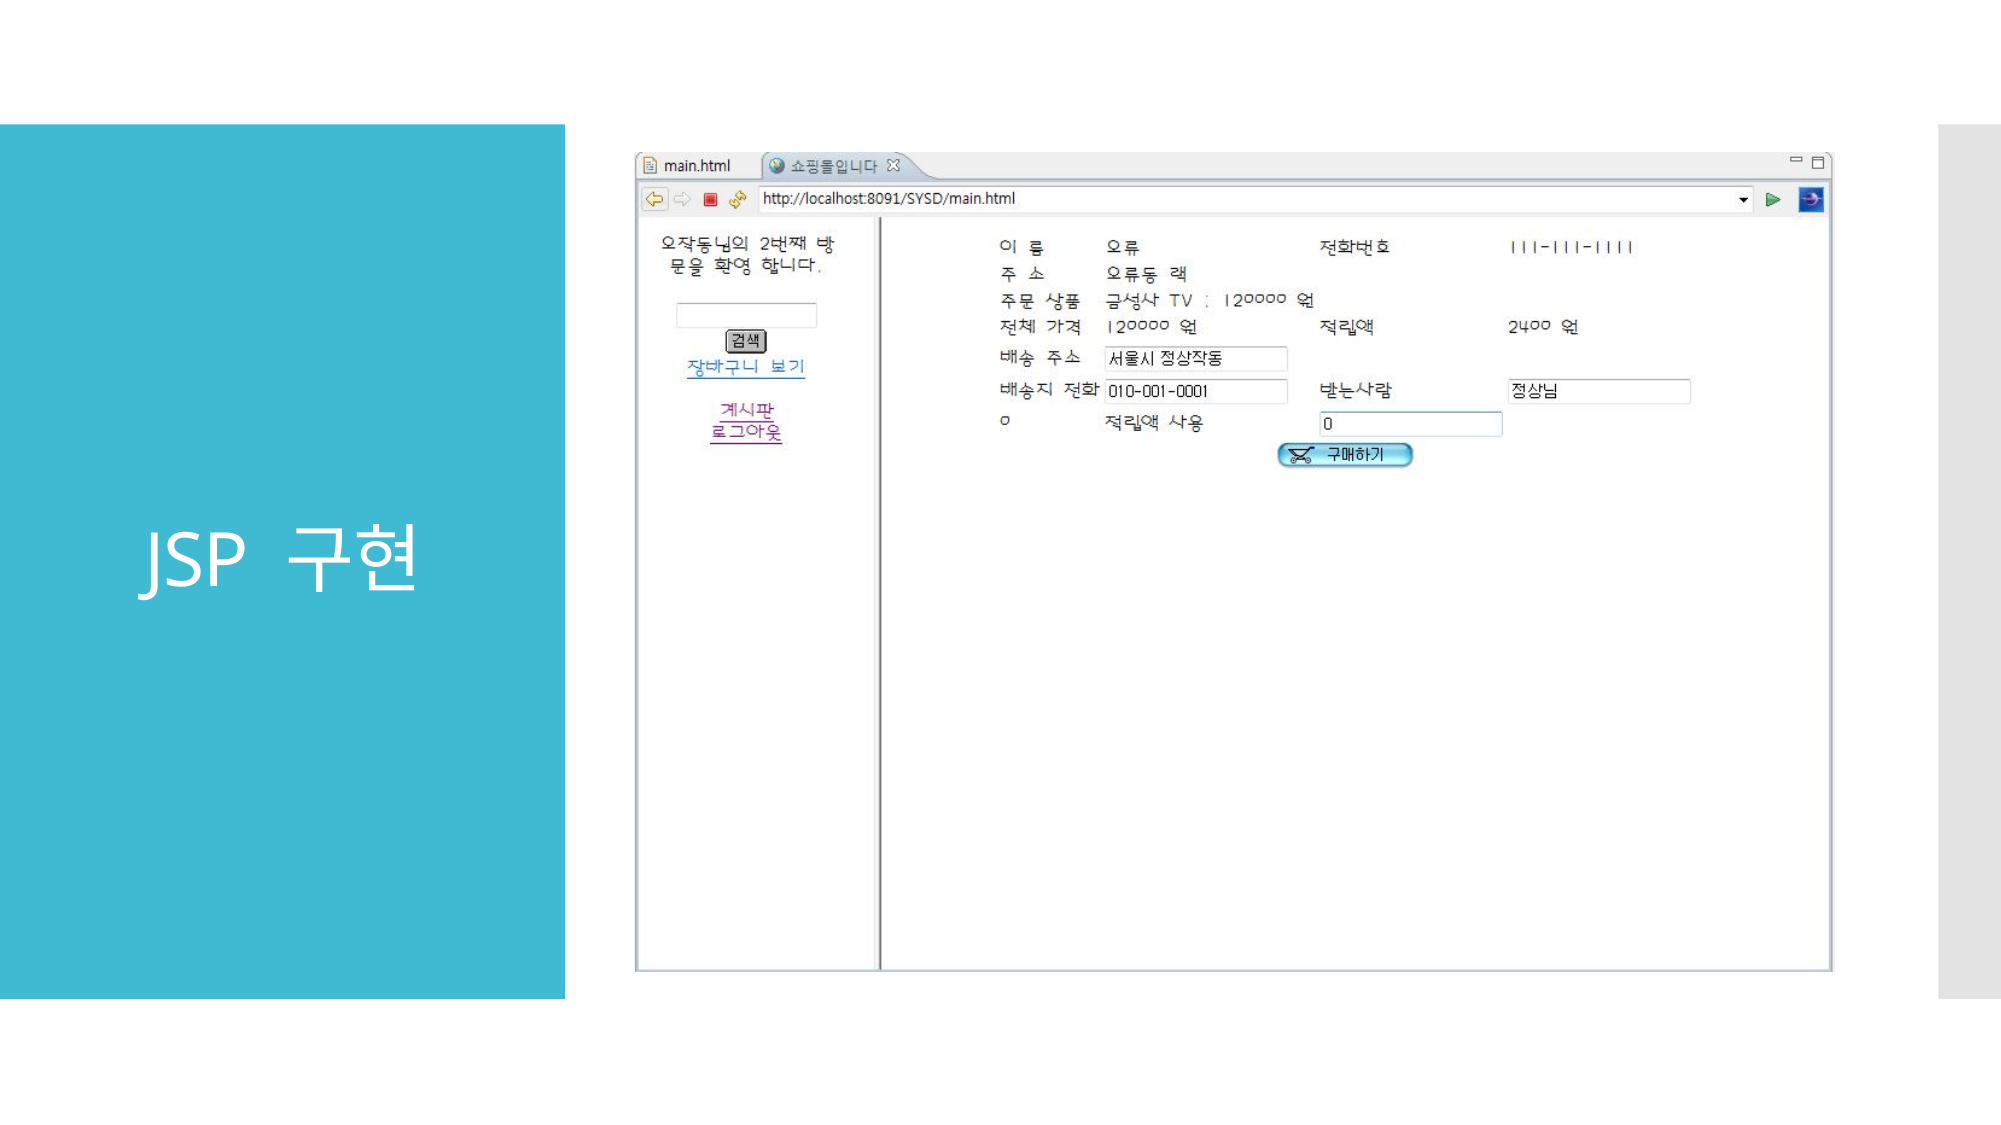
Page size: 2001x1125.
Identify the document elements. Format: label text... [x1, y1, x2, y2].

title JSP 구현 [41, 184, 525, 940]
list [634, 151, 1835, 972]
